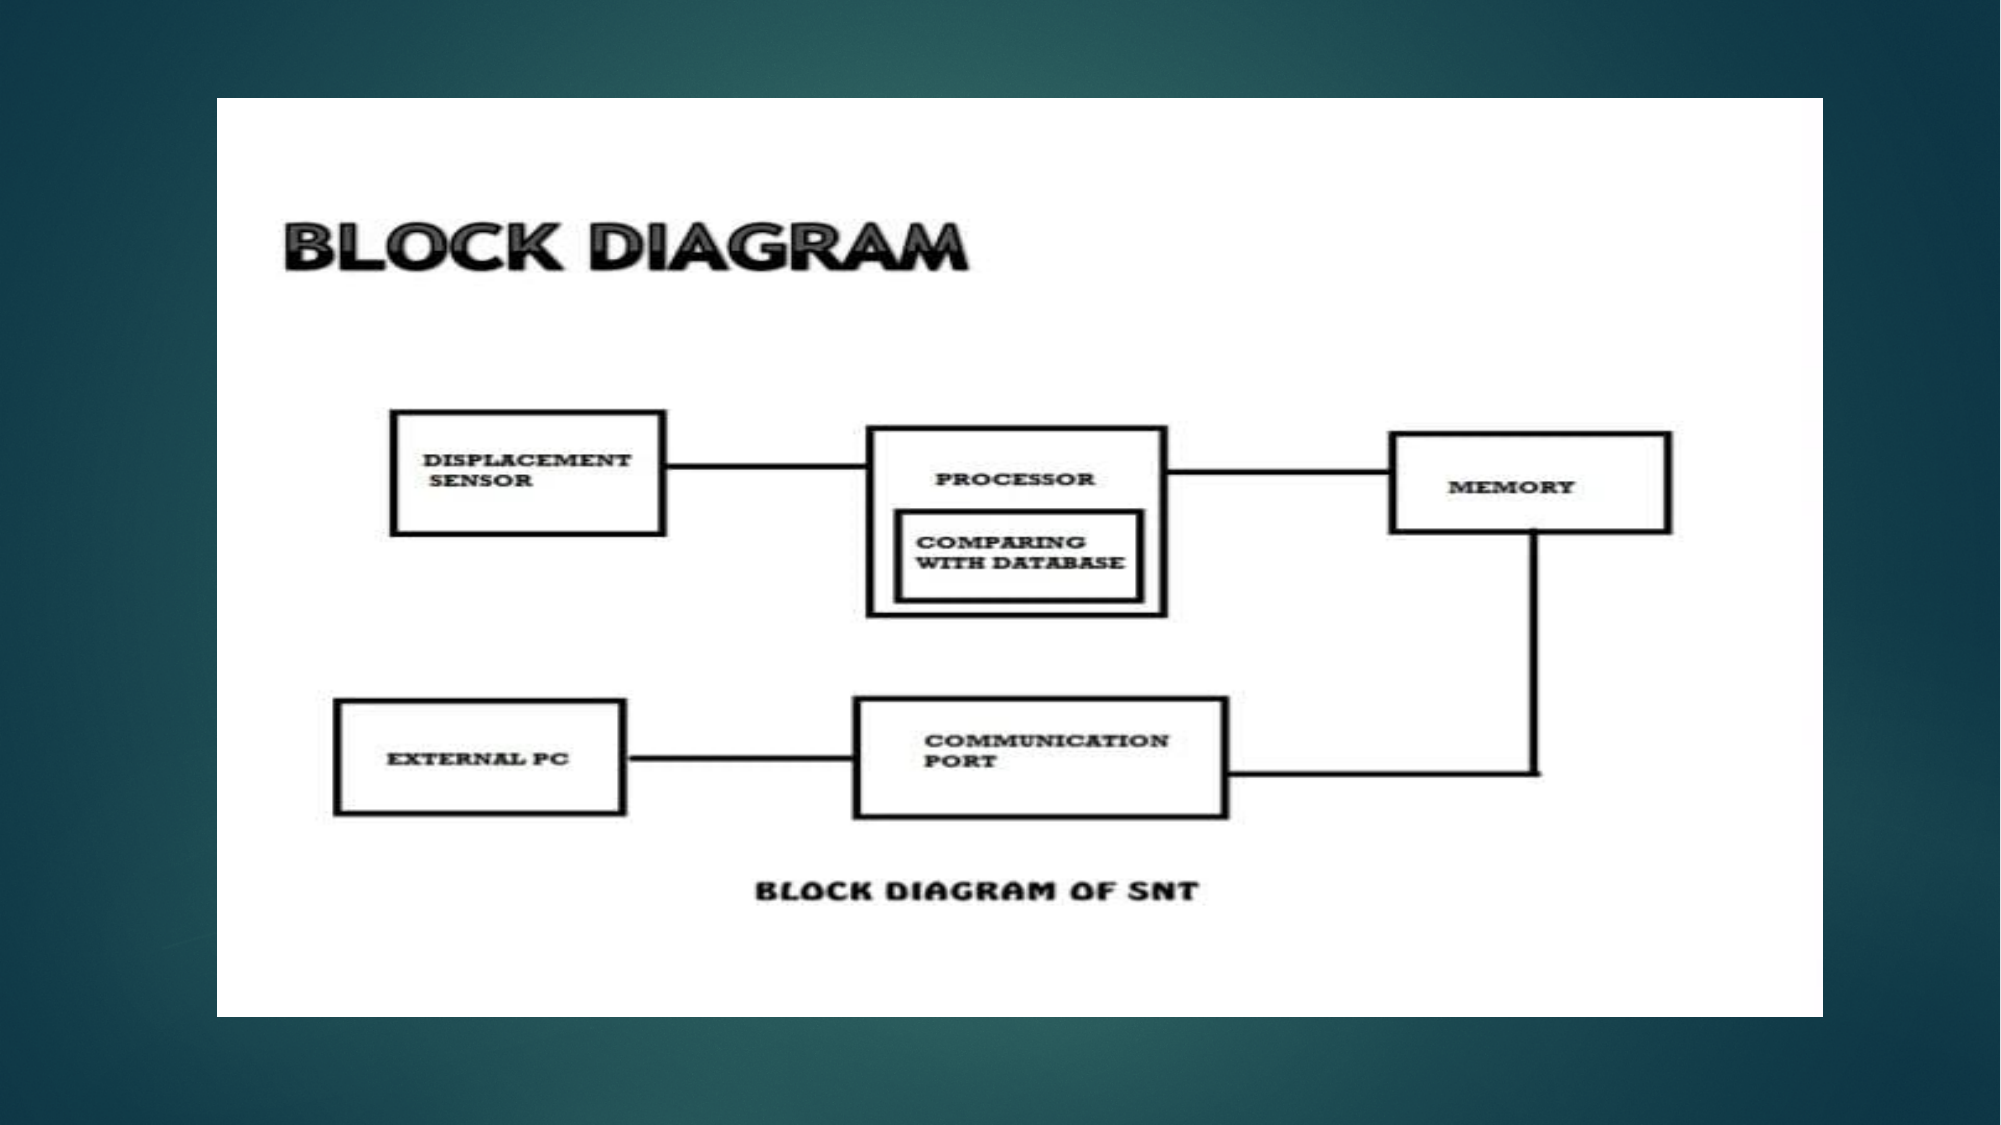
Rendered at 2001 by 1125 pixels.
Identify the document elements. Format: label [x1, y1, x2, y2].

list [216, 98, 1823, 1017]
